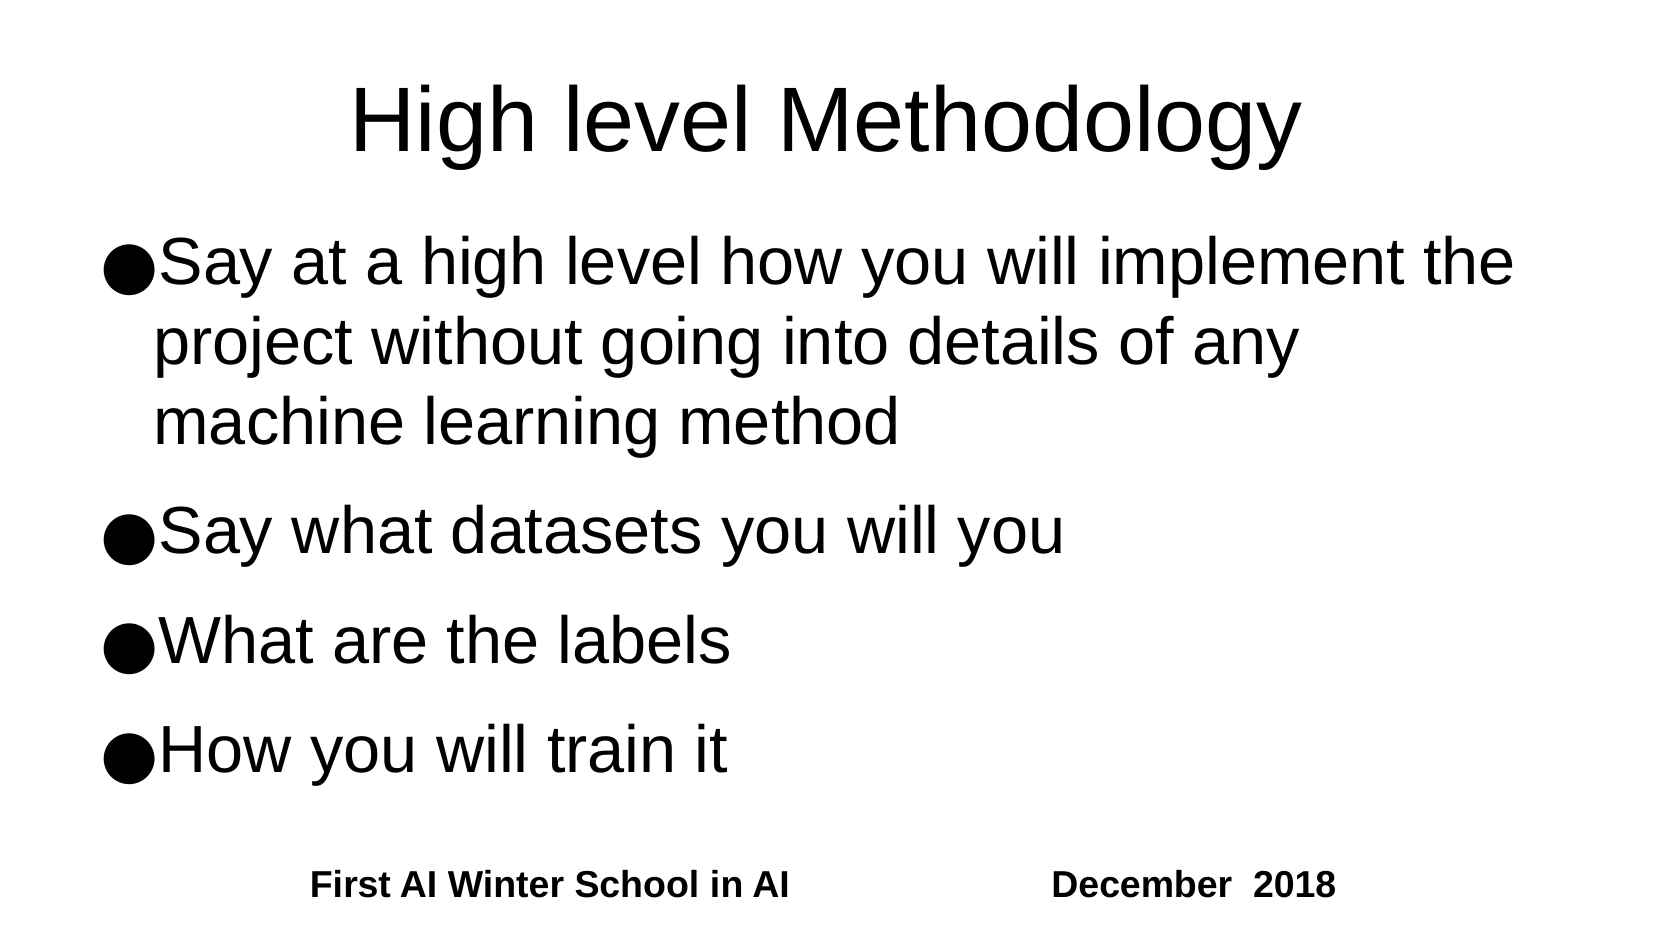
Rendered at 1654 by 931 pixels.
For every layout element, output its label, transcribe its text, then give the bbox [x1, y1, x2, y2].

text_box High level Methodology [82, 37, 1571, 193]
text_box First AI Winter School in AI December 2018 [290, 849, 1357, 915]
text_box Say at a high level how you will implement the project without going into details of any machine learning method Say what datasets you will you What are the labels How you will train it [82, 217, 1571, 757]
